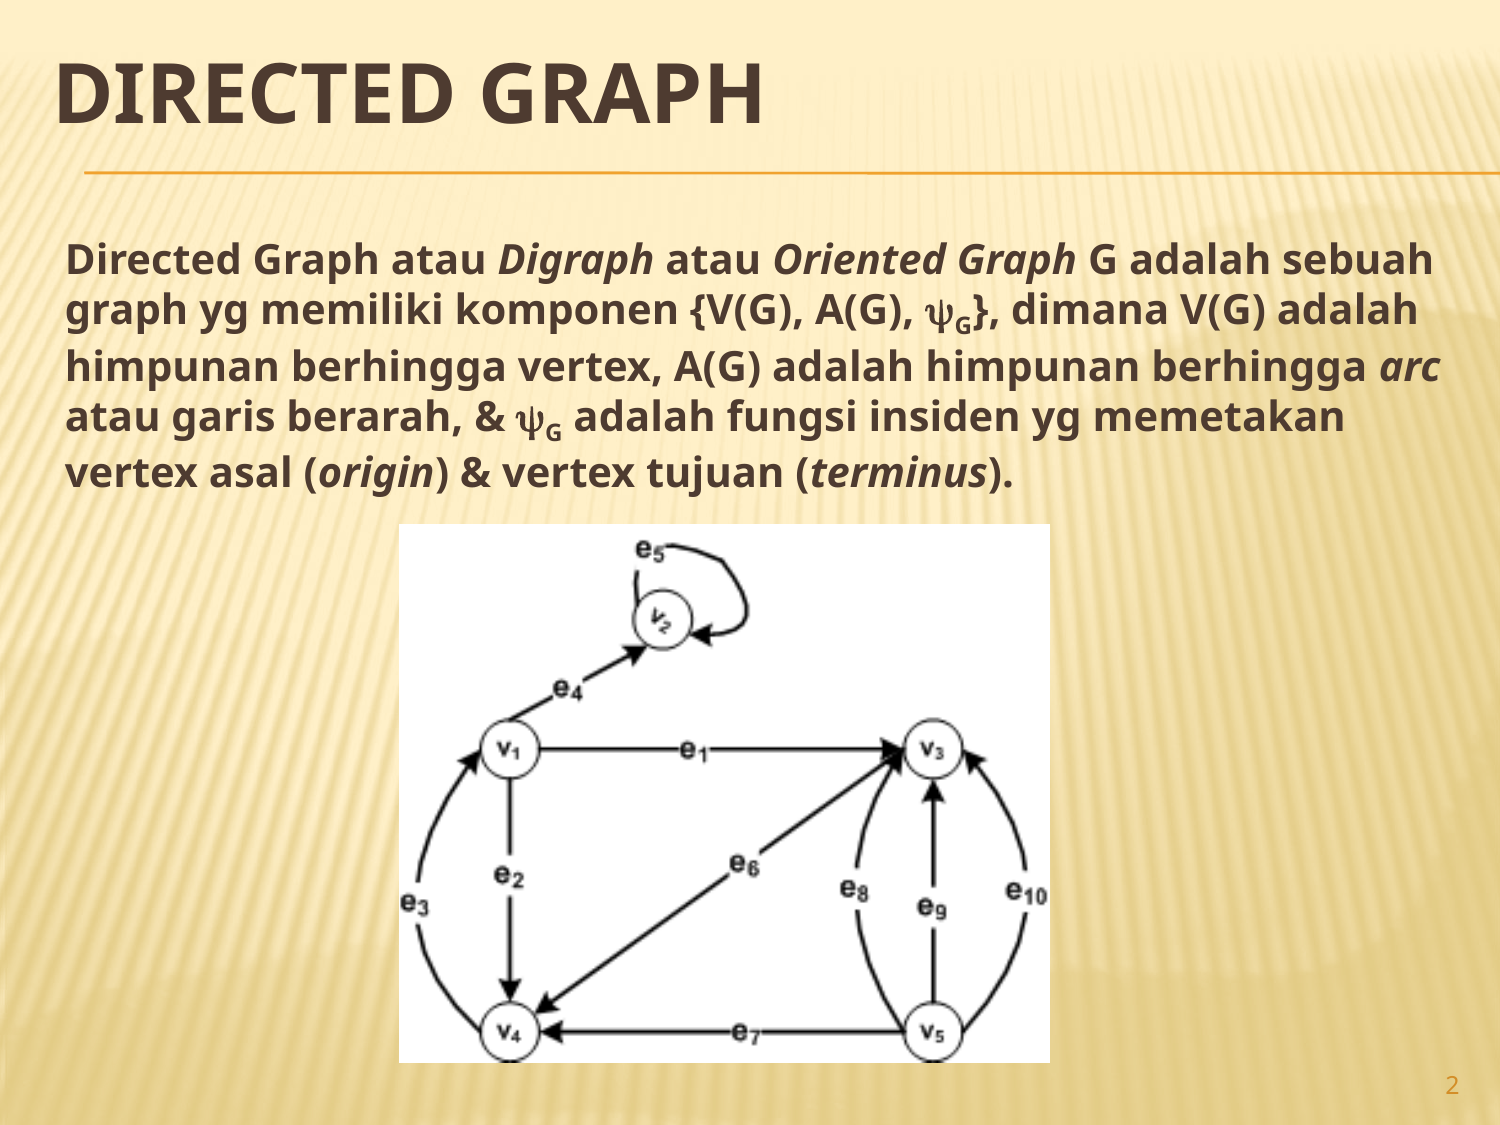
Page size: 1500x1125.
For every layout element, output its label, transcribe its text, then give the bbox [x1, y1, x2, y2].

text_box Directed Graph atau Digraph atau Oriented Graph G adalah sebuah graph yg memiliki komponen {V(G), A(G), G}, dimana V(G) adalah himpunan berhingga vertex, A(G) adalah himpunan berhingga arc atau garis berarah, & G adalah fungsi insiden yg memetakan vertex asal (origin) & vertex tujuan (terminus). [49, 224, 1463, 500]
title Directed graph [37, 24, 1388, 155]
slide_number 2 [1350, 1061, 1475, 1103]
picture [399, 524, 1051, 1063]
